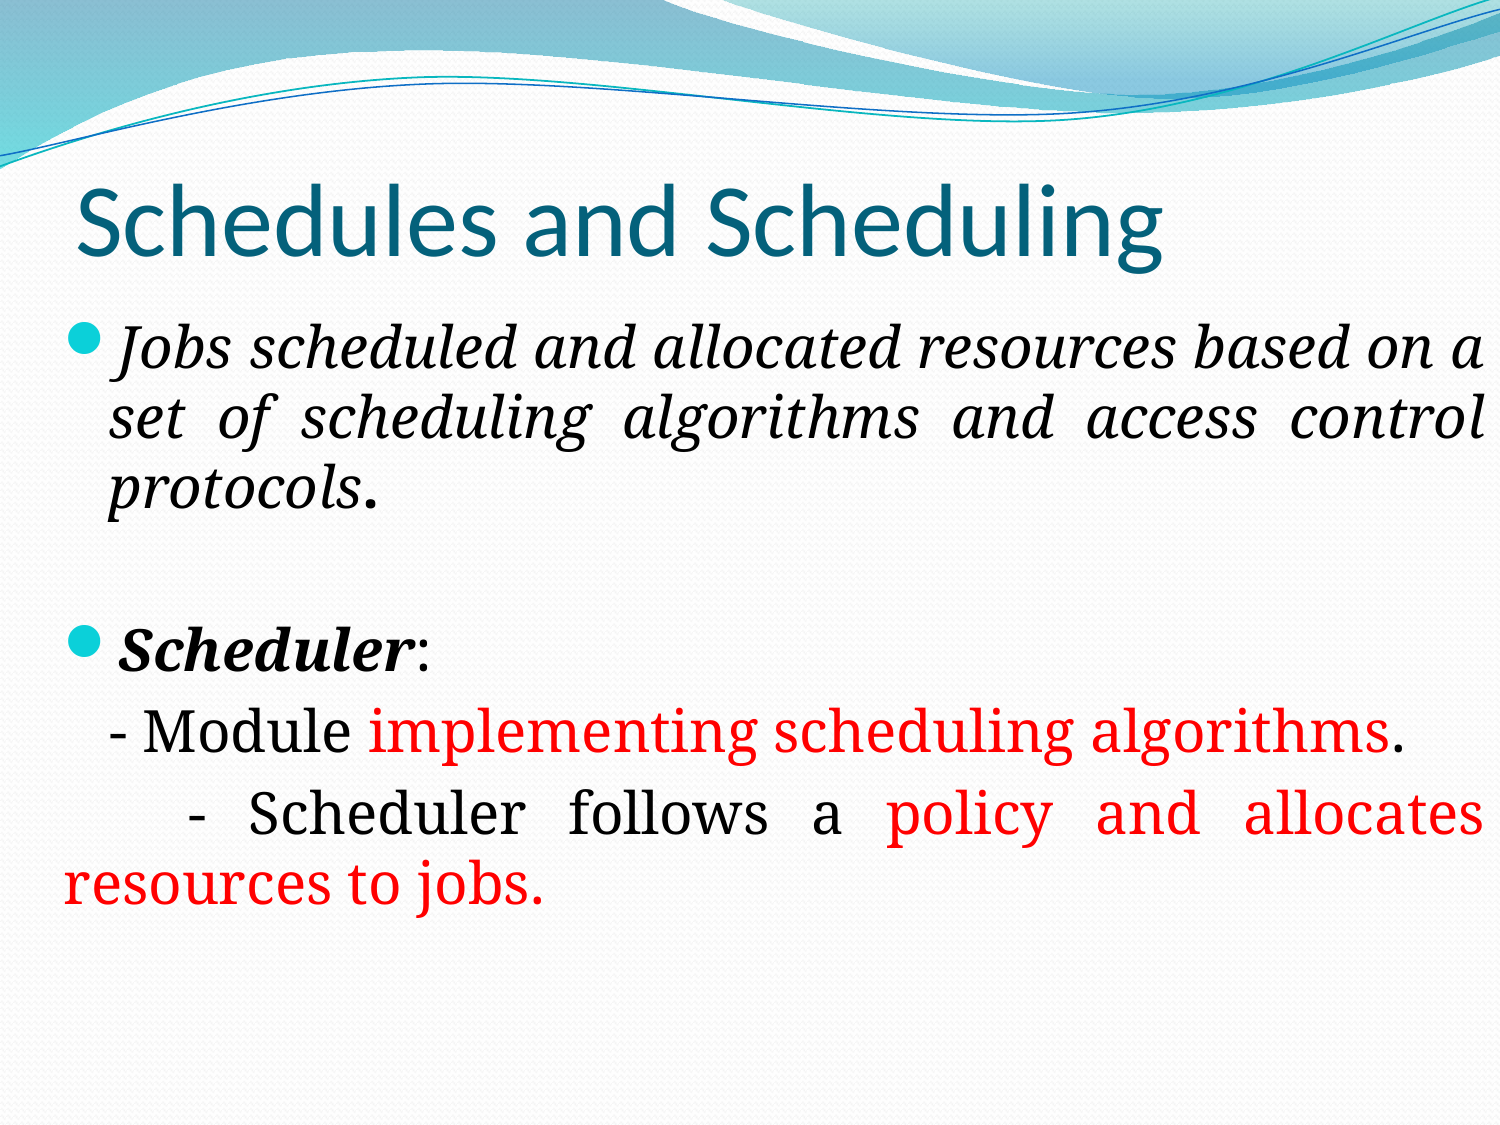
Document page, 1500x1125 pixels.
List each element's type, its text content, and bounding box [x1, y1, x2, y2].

list Jobs scheduled and allocated resources based on a set of scheduling algorithms and access control protocols. Scheduler: - Module implementing scheduling algorithms. - Scheduler follows a policy and allocates resources to jobs. [48, 303, 1500, 1029]
title Schedules and Scheduling [75, 90, 1425, 278]
